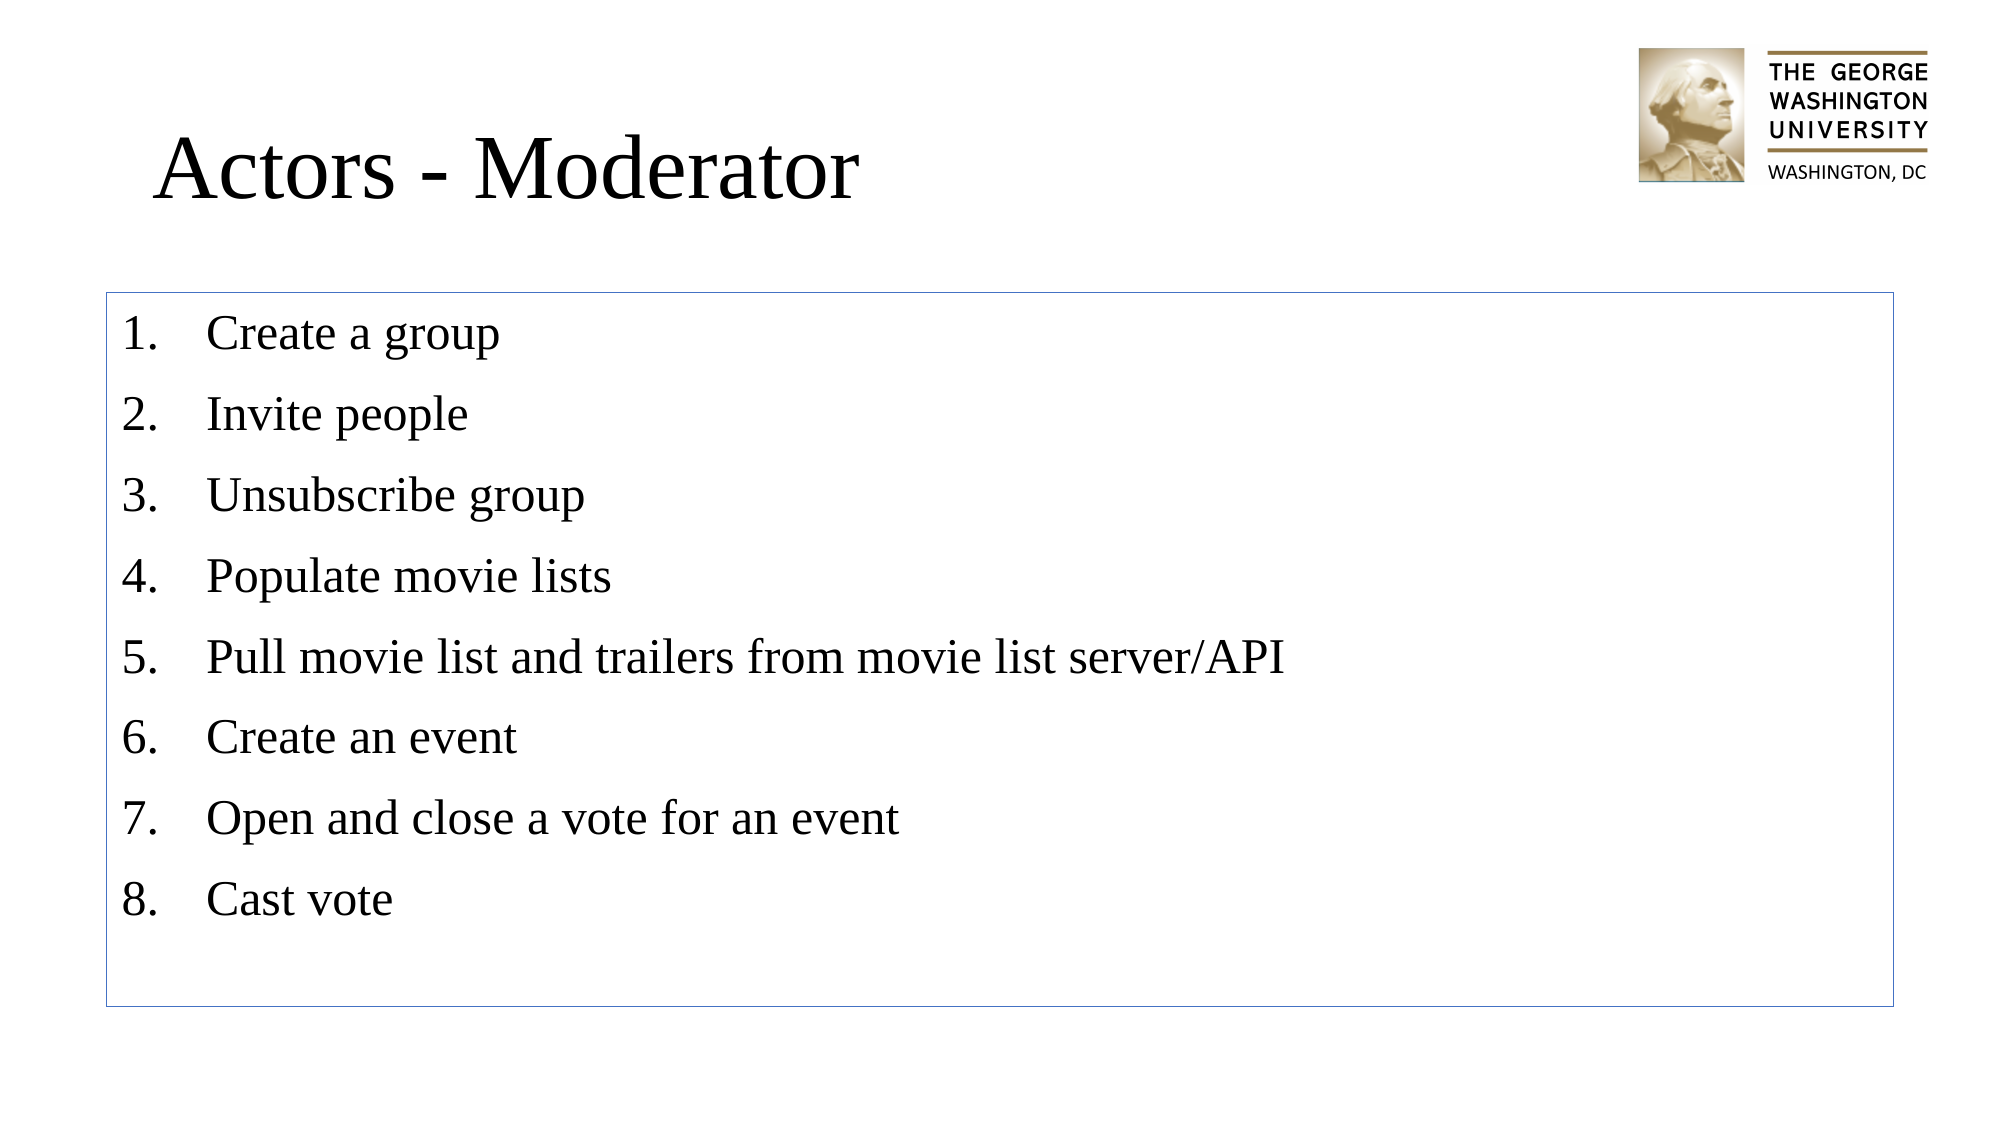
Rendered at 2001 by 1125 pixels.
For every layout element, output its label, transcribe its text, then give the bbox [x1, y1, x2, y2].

list Create a group Invite people Unsubscribe group Populate movie lists Pull movie list and trailers from movie list server/API Create an event Open and close a vote for an event Cast vote [106, 292, 1894, 1007]
title Actors - Moderator [137, 59, 1863, 278]
picture [1637, 44, 1929, 185]
